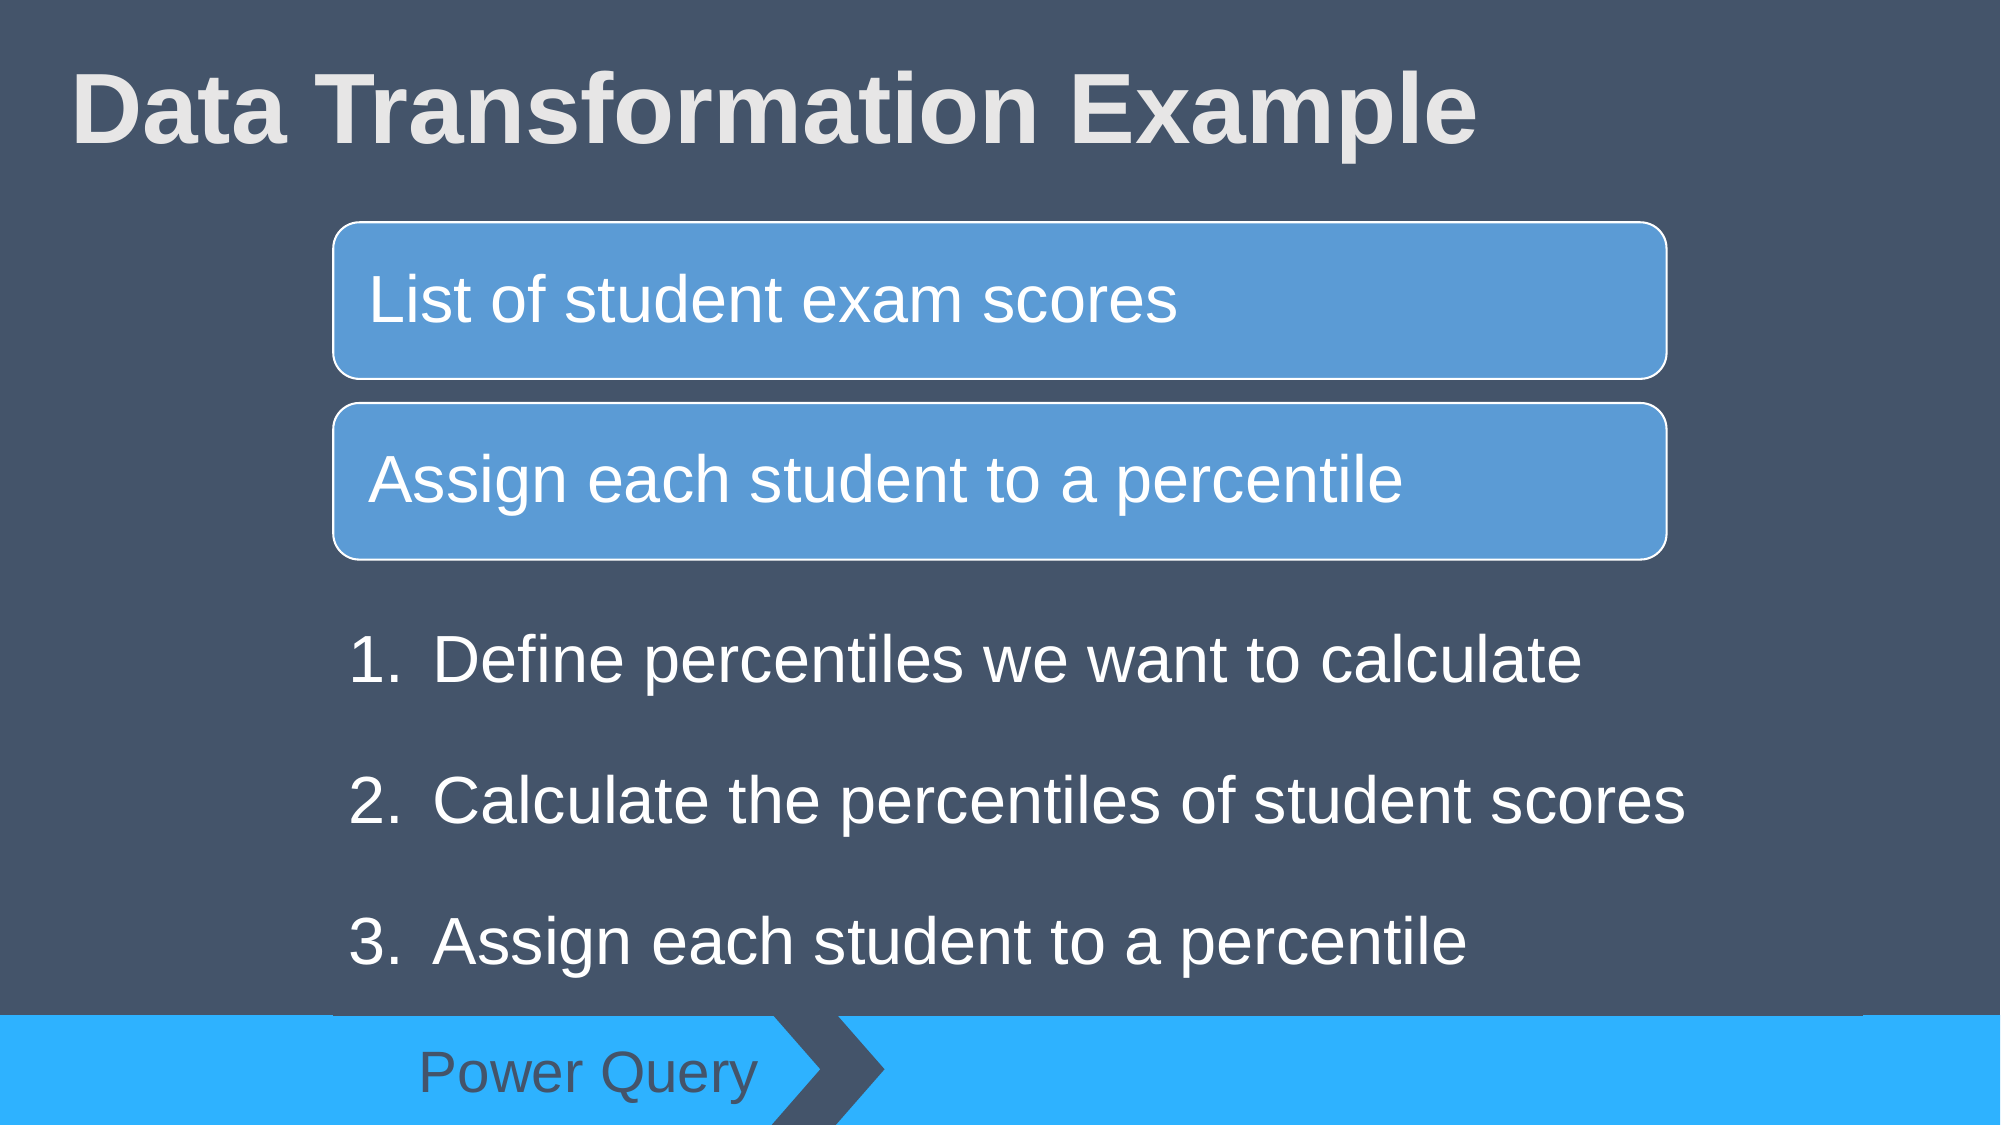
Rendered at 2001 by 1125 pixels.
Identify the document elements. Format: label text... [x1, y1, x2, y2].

list Define percentiles we want to calculate Calculate the percentiles of student scores Assign each student to a percentile [333, 568, 1863, 1016]
title Data Transformation Example [55, 2, 1781, 220]
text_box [333, 219, 1667, 563]
